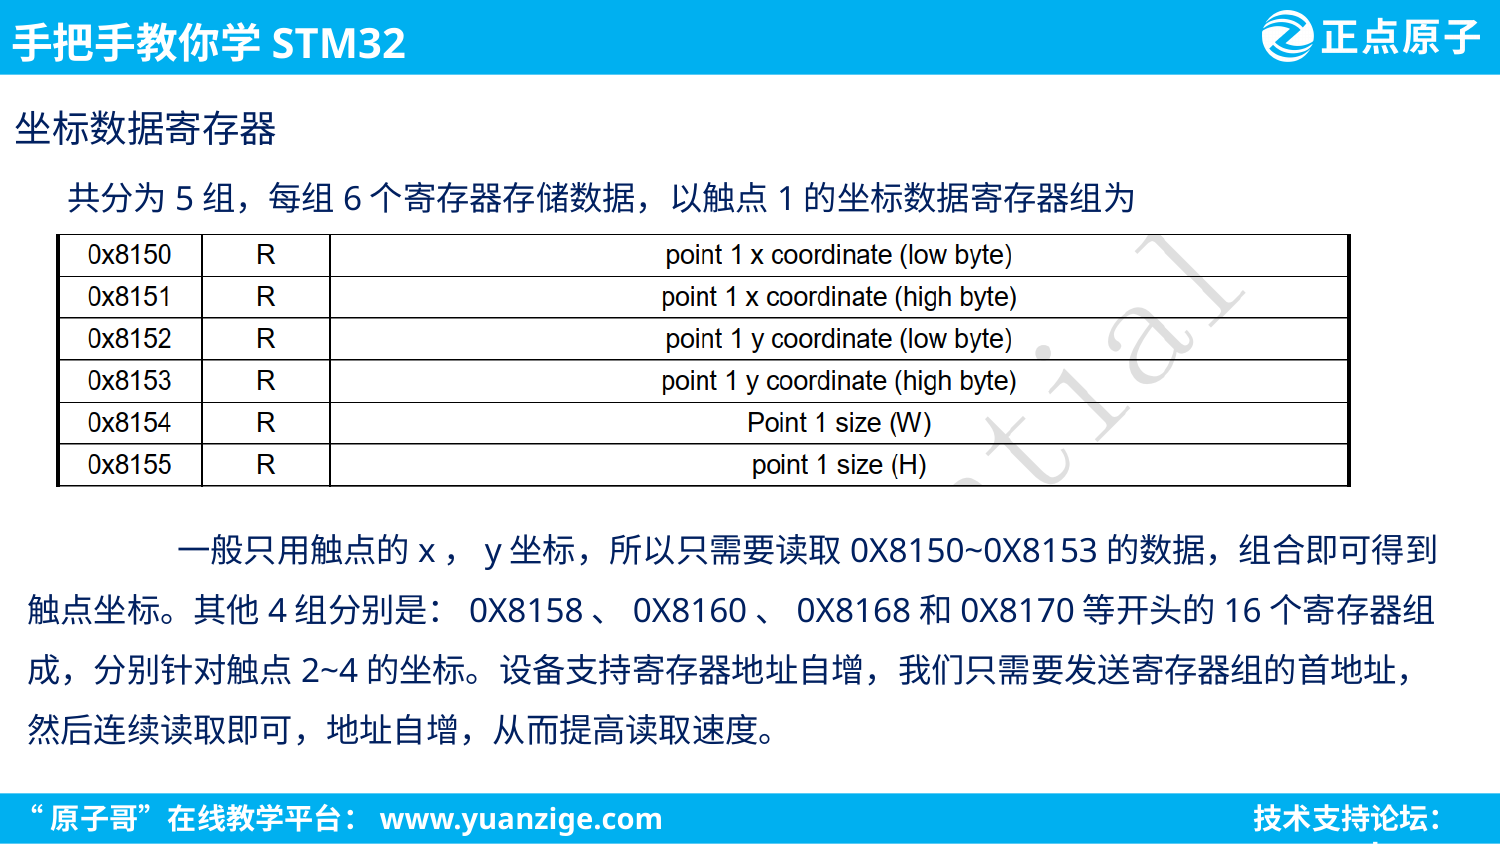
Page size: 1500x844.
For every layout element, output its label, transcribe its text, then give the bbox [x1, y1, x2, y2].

text_box [305, 0, 1500, 76]
text_box 坐标数据寄存器 [0, 74, 305, 157]
picture [1364, 45, 1370, 53]
picture [1445, 21, 1479, 54]
picture [1367, 18, 1396, 42]
text_box 手把手教你学STM32 [0, 0, 967, 75]
text_box 一般只用触点的x，y坐标，所以只需要读取0X8150~0X8153的数据，组合即可得到触点坐标。其他4组分别是：0X8158、0X8160、0X8168和0X8170等开头的16个寄存器组成，分别针对触点2~4的坐标。设备支持寄存器地址自增，我们只需要发送寄存器组的首地址，然后连续读取即可，地址自增，从而提高读取速度。 [12, 502, 1465, 757]
text_box [0, 792, 1500, 844]
picture [1431, 44, 1438, 52]
picture [1263, 27, 1307, 61]
text_box 共分为5组，每组6个寄存器存储数据，以触点1的坐标数据寄存器组为例。 [52, 149, 1178, 234]
picture [1412, 44, 1418, 52]
picture [1322, 21, 1357, 52]
picture [52, 234, 1356, 487]
picture [1391, 45, 1397, 53]
text_box “原子哥”在线教学平台：www.yuanzige.com [0, 793, 883, 843]
text_box 技术支持论坛：www.openedv.com [967, 793, 1480, 844]
picture [1404, 20, 1438, 54]
picture [1267, 11, 1313, 45]
